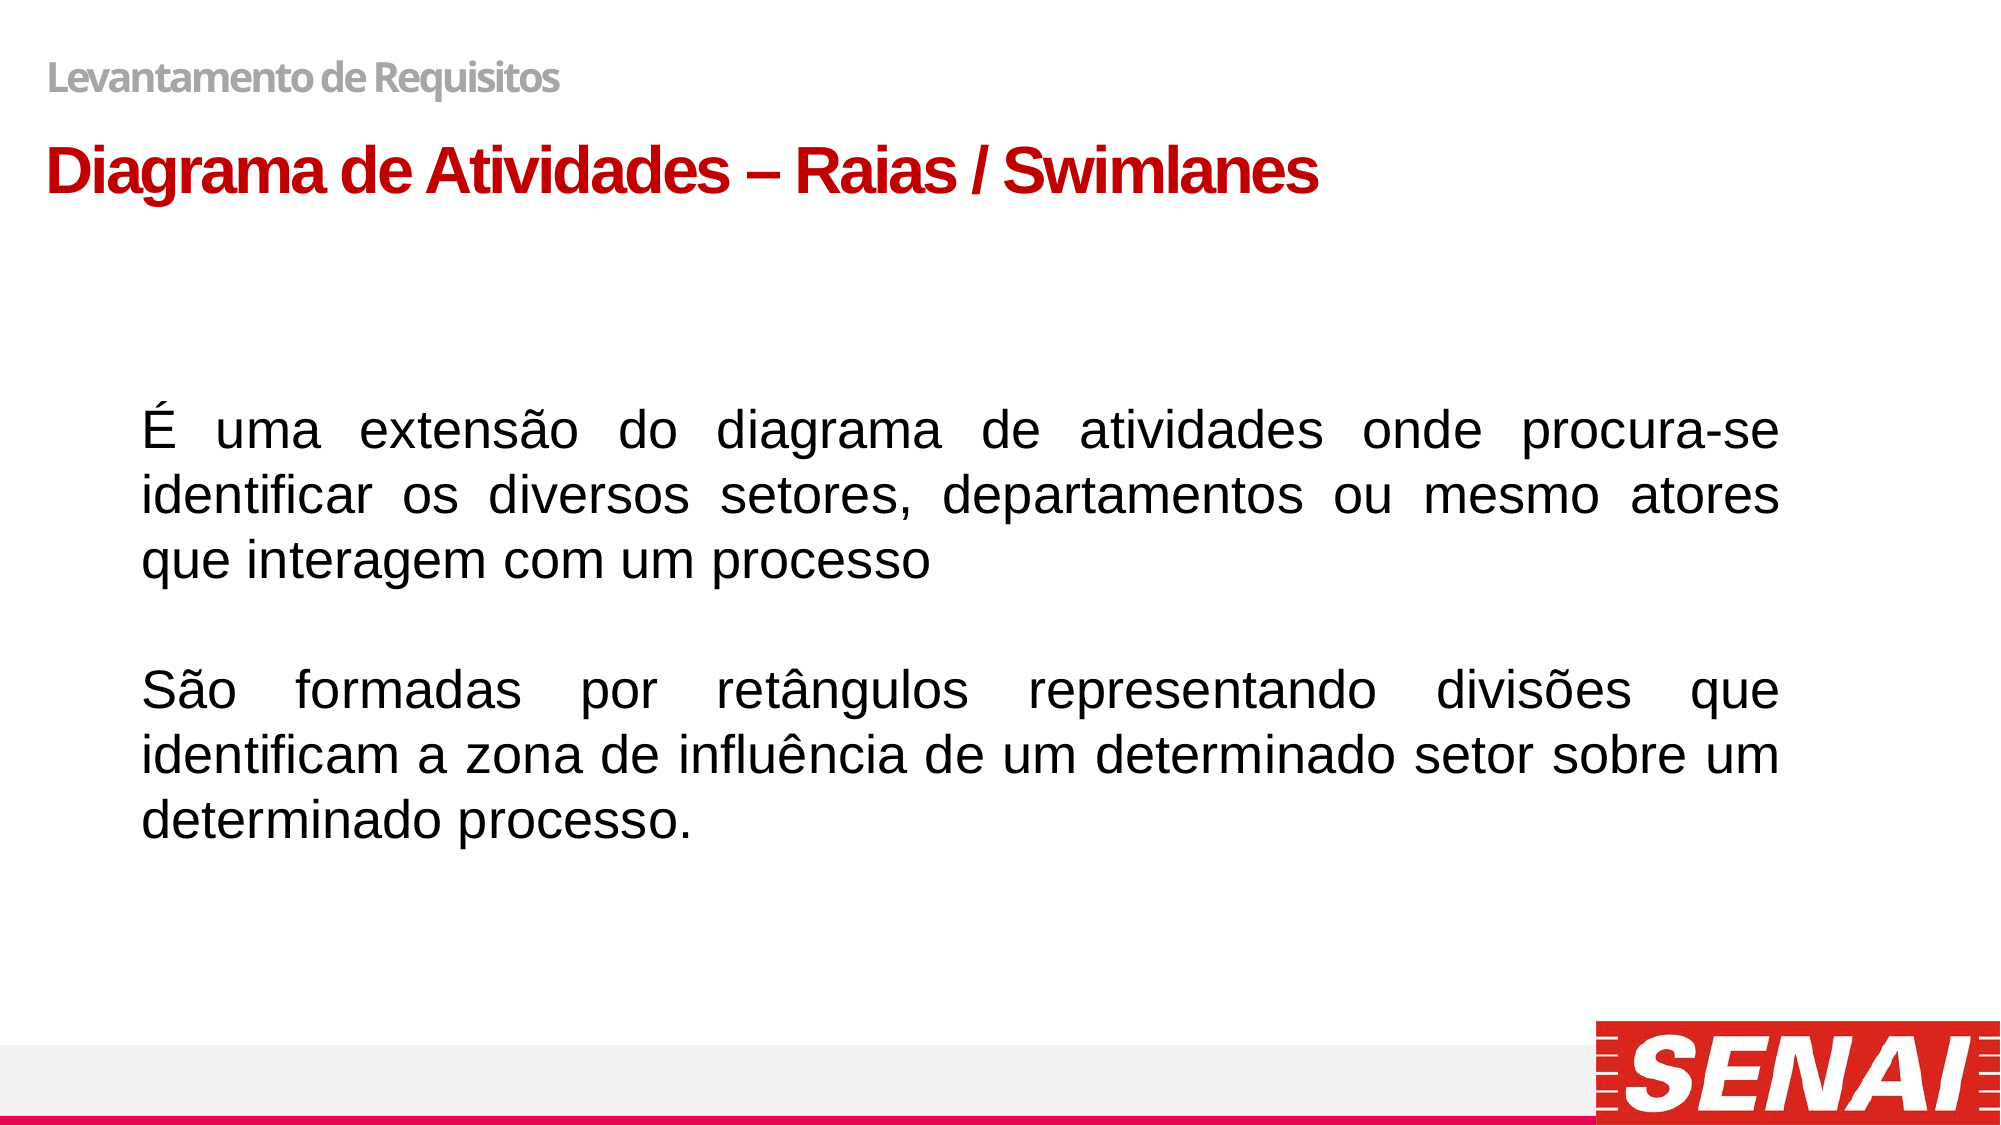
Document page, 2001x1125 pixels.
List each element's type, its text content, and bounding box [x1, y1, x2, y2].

title Levantamento de Requisitos [45, 43, 1905, 115]
text_box [58, 231, 1849, 596]
text_box Diagrama de Atividades – Raias / Swimlanes [45, 136, 1905, 208]
text_box [70, 596, 1459, 1027]
picture [1596, 1021, 2000, 1125]
text_box É uma extensão do diagrama de atividades onde procura-se identificar os diversos setores, departamentos ou mesmo atores que interagem com um processo São formadas por retângulos representando divisões que identificam a zona de influência de um determinado setor sobre um determinado processo. [126, 387, 1799, 857]
